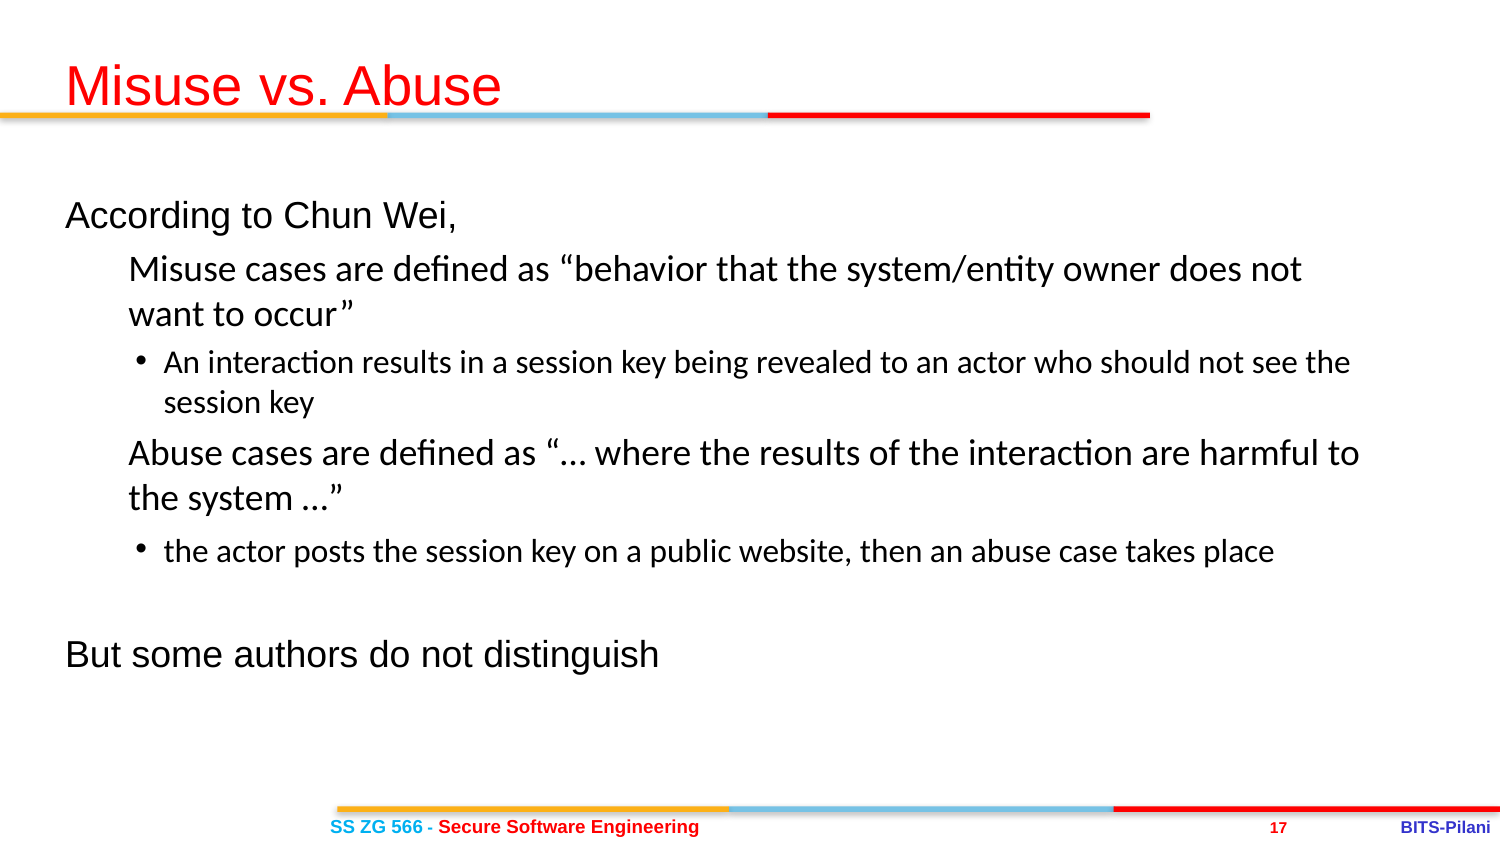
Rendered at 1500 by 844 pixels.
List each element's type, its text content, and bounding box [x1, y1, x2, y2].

list Misuse vs. Abuse [50, 29, 1088, 148]
list According to Chun Wei, Misuse cases are defined as “behavior that the system/entity owner does not want to occur” An interaction results in a session key being revealed to an actor who should not see the session key Abuse cases are defined as “… where the results of the interaction are harmful to the system …” the actor posts the session key on a public website, then an abuse case takes place But some authors do not distinguish [50, 183, 1400, 741]
